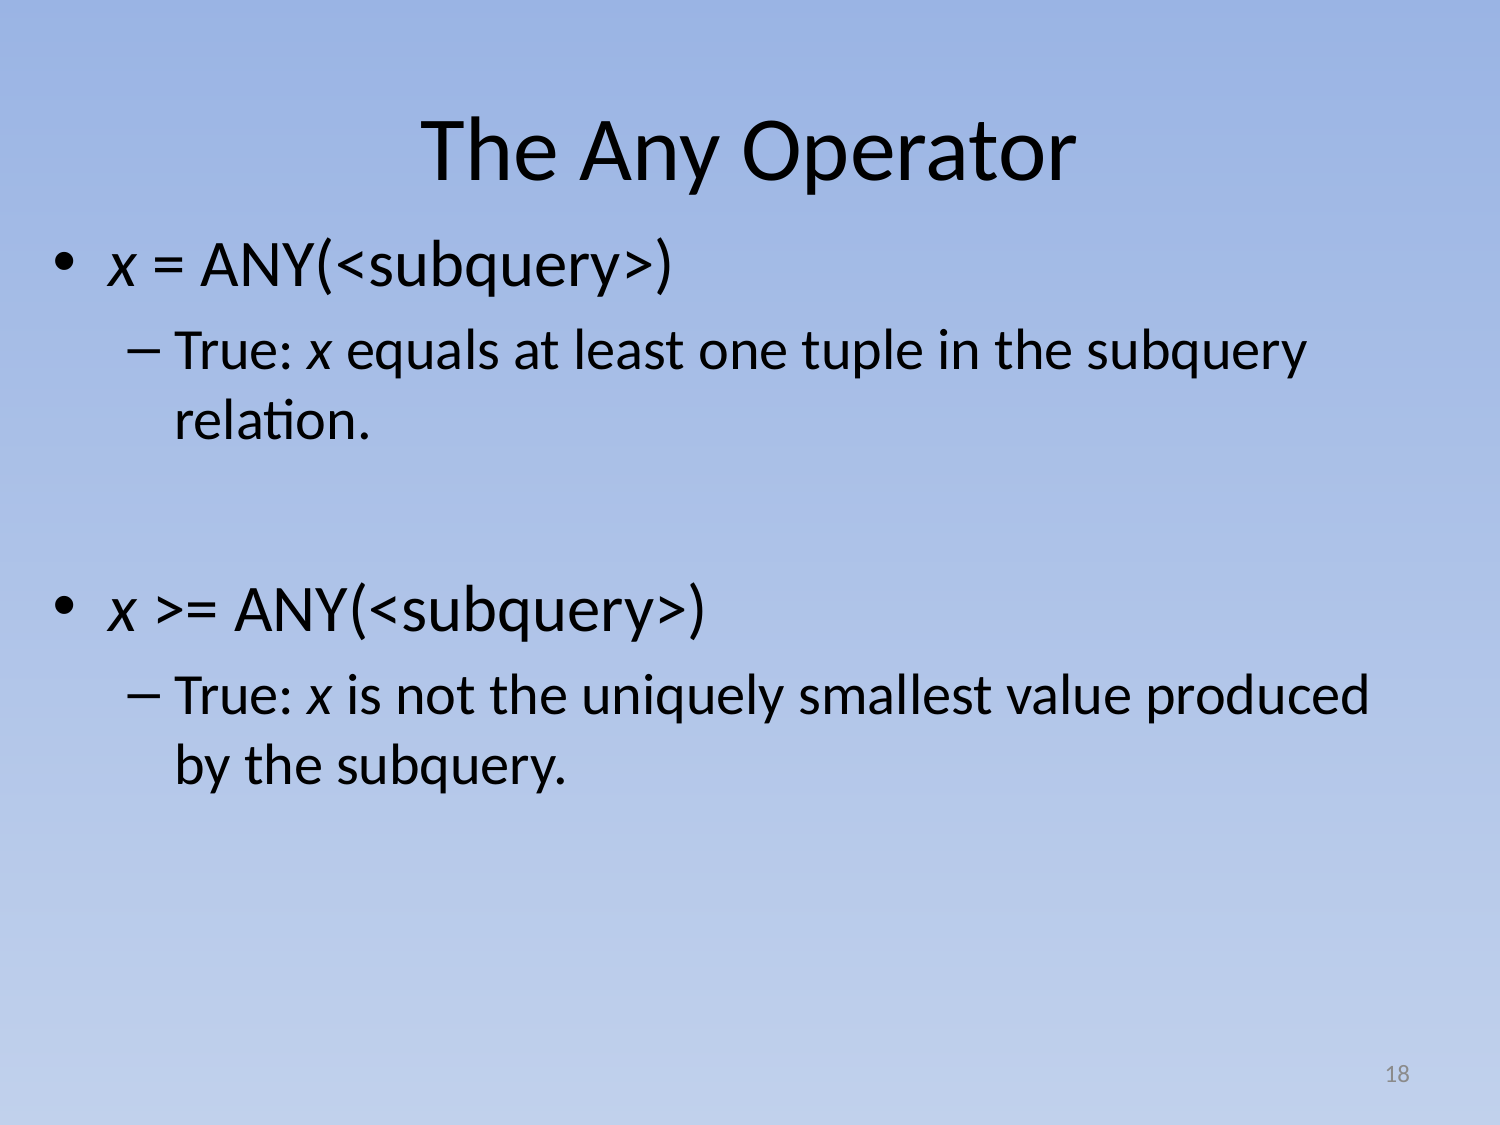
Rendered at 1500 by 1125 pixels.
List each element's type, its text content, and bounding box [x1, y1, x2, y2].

list x = ANY(<subquery>) True: x equals at least one tuple in the subquery relation. x >= ANY(<subquery>) True: x is not the uniquely smallest value produced by the subquery. [37, 212, 1413, 1038]
title The Any Operator [112, 50, 1388, 212]
slide_number 18 [1074, 1042, 1425, 1103]
